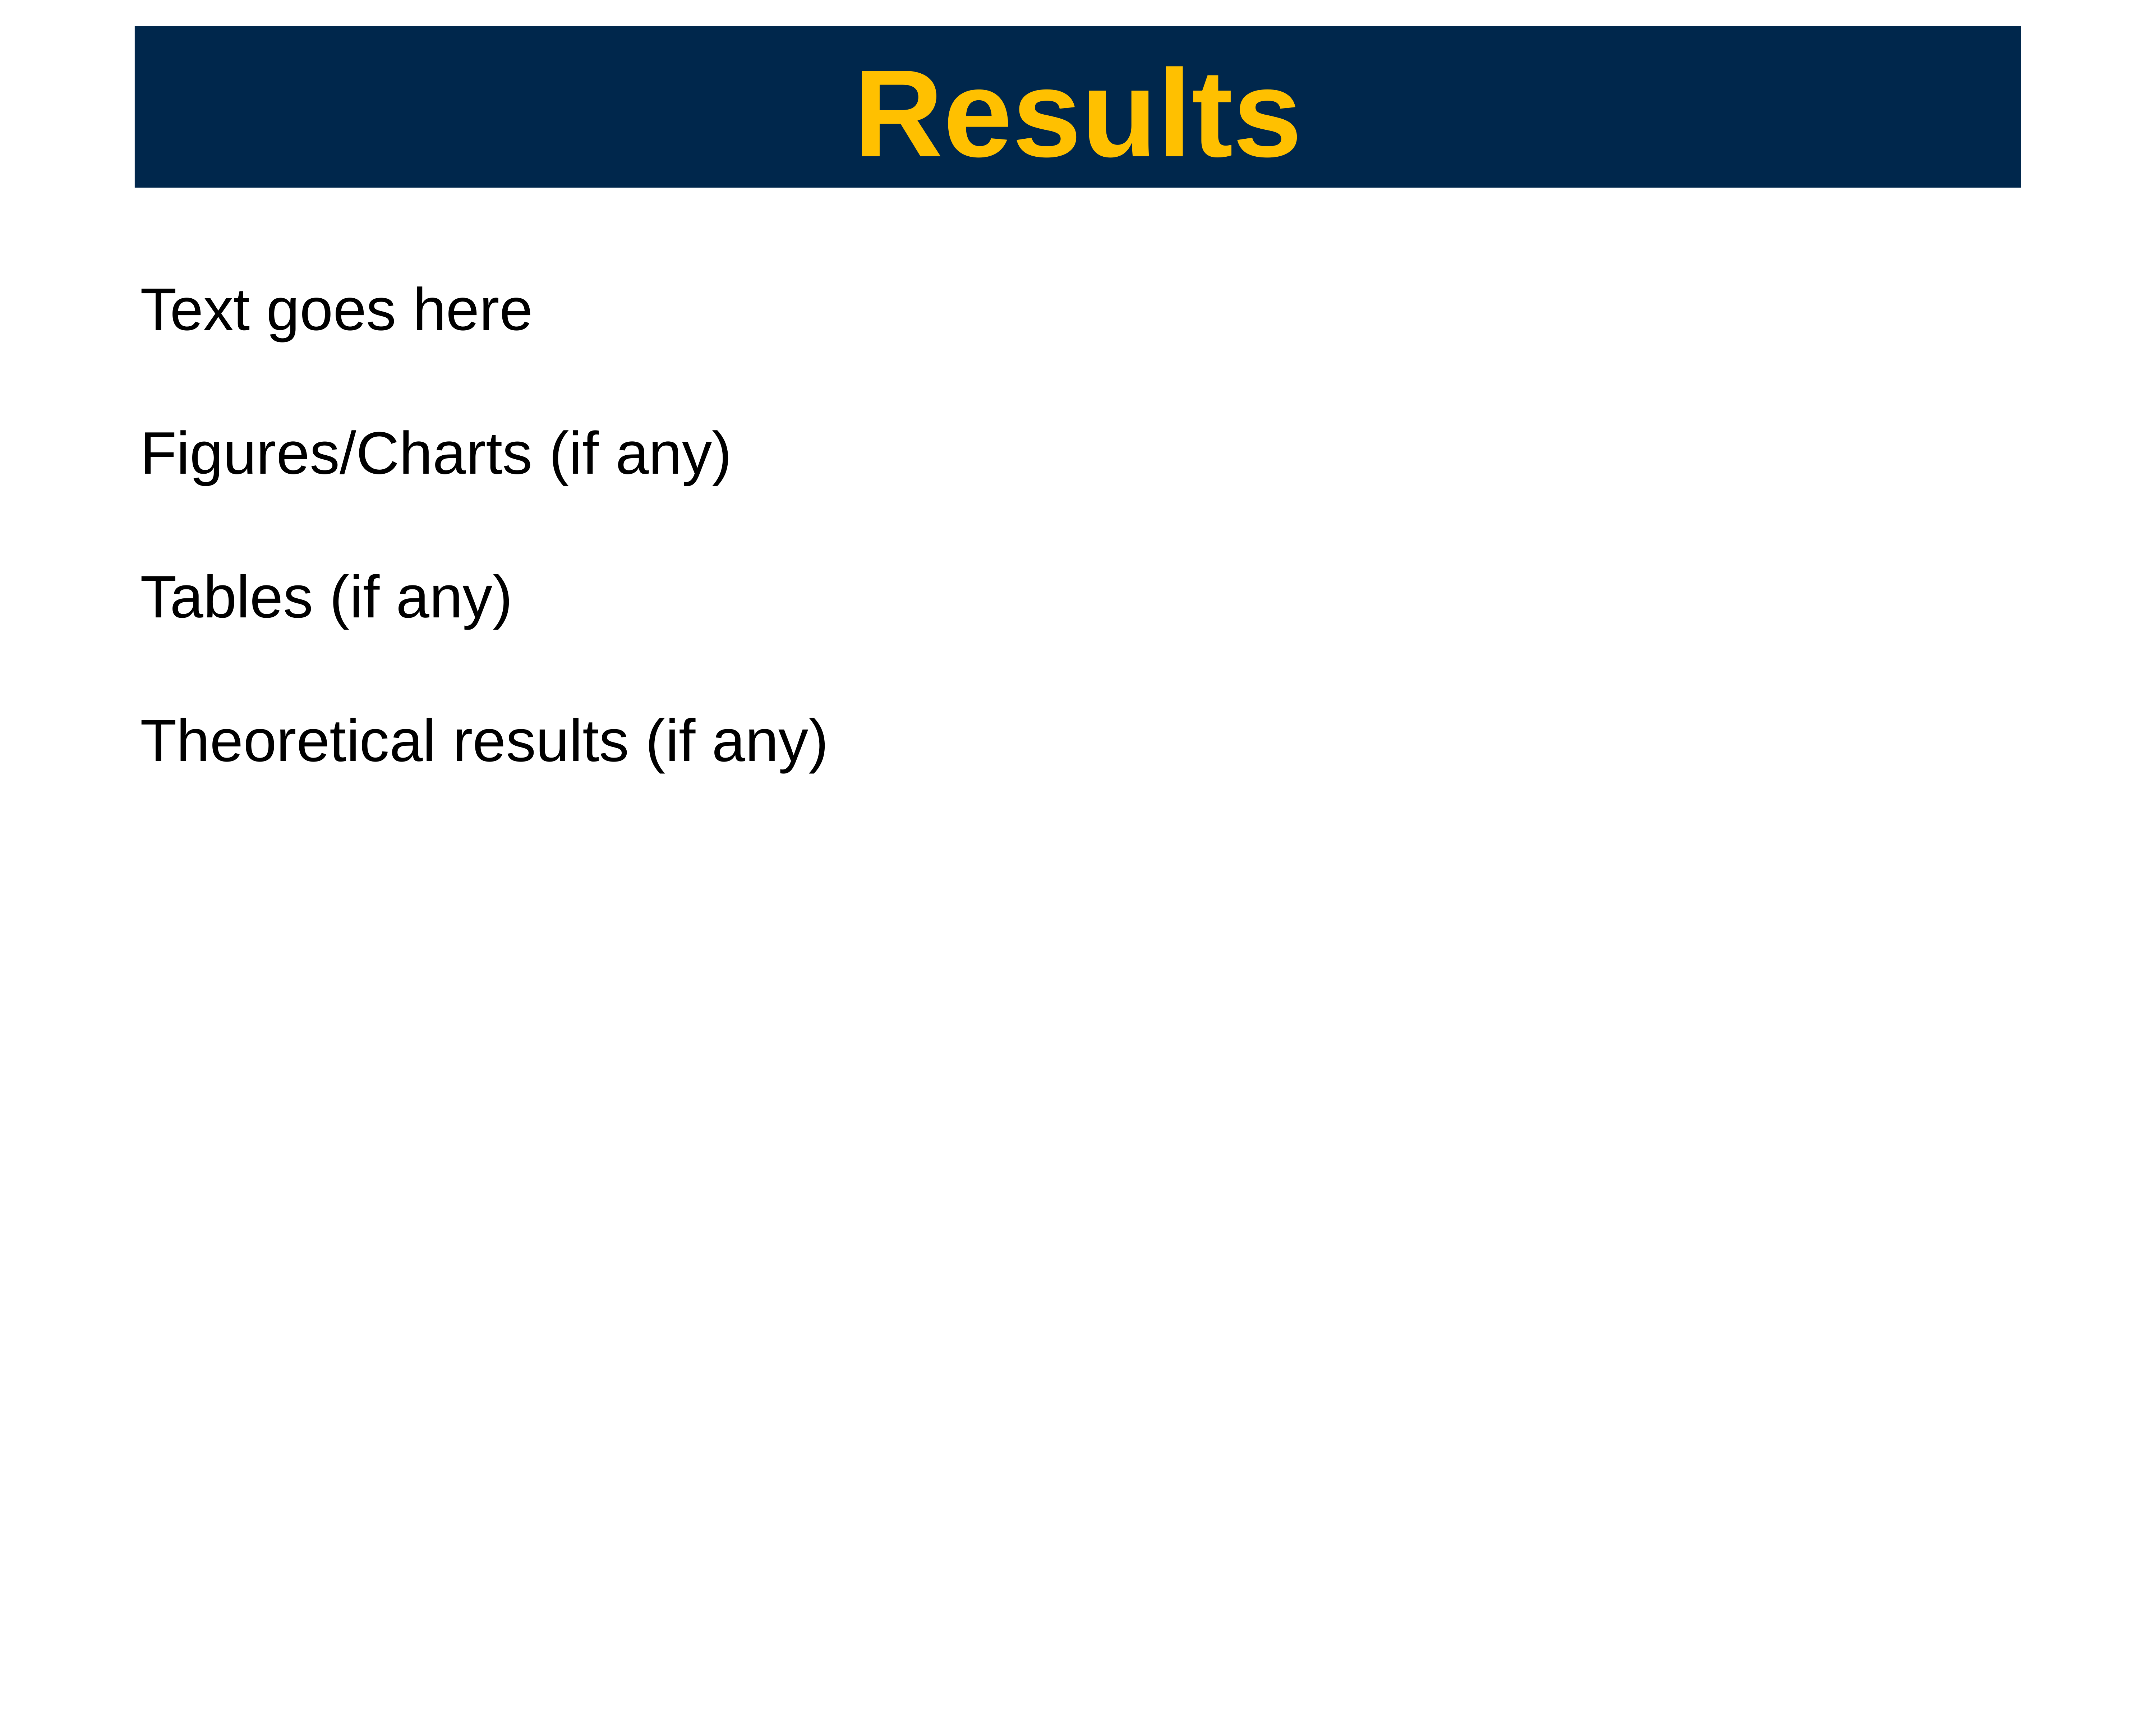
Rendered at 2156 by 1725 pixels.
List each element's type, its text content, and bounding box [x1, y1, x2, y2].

text_box Text goes here Figures/Charts (if any) Tables (if any) Theoretical results (if any) [134, 267, 2021, 1363]
text_box Results [134, 26, 2021, 188]
